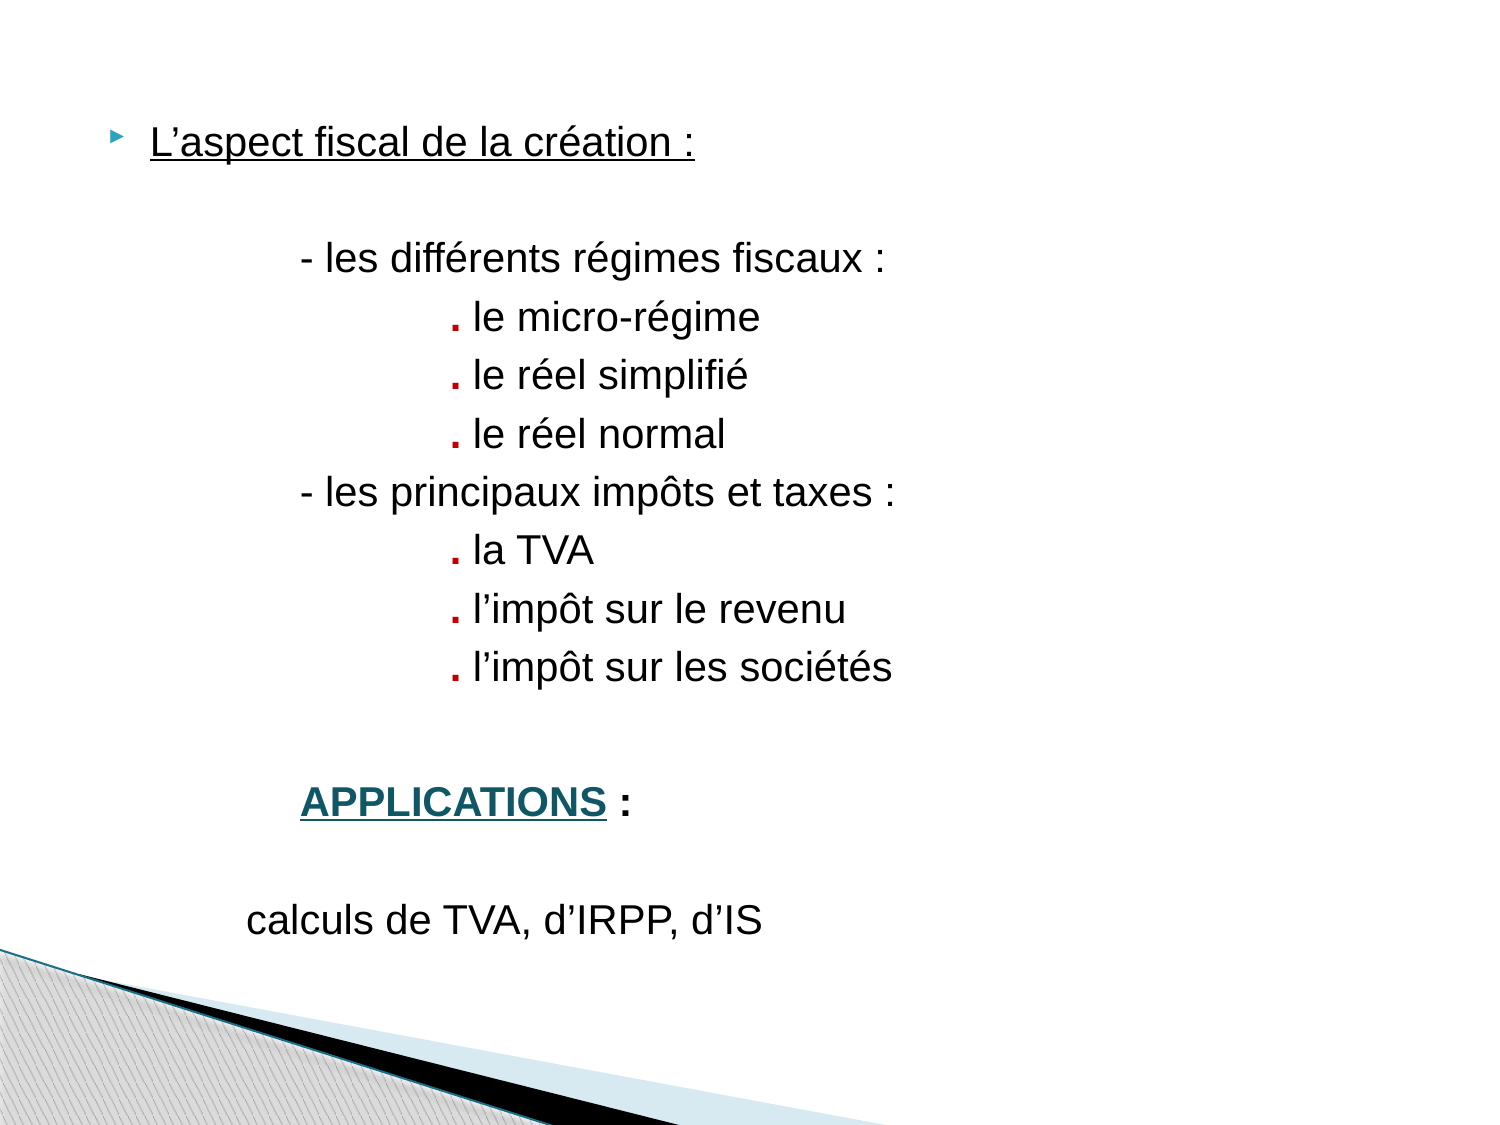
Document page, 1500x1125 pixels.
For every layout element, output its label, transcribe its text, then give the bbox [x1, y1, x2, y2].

list L’aspect fiscal de la création : - les différents régimes fiscaux : . le micro-régime . le réel simplifié . le réel normal - les principaux impôts et taxes : . la TVA . l’impôt sur le revenu . l’impôt sur les sociétés APPLICATIONS : calculs de TVA, d’IRPP, d’IS [75, 107, 1425, 986]
